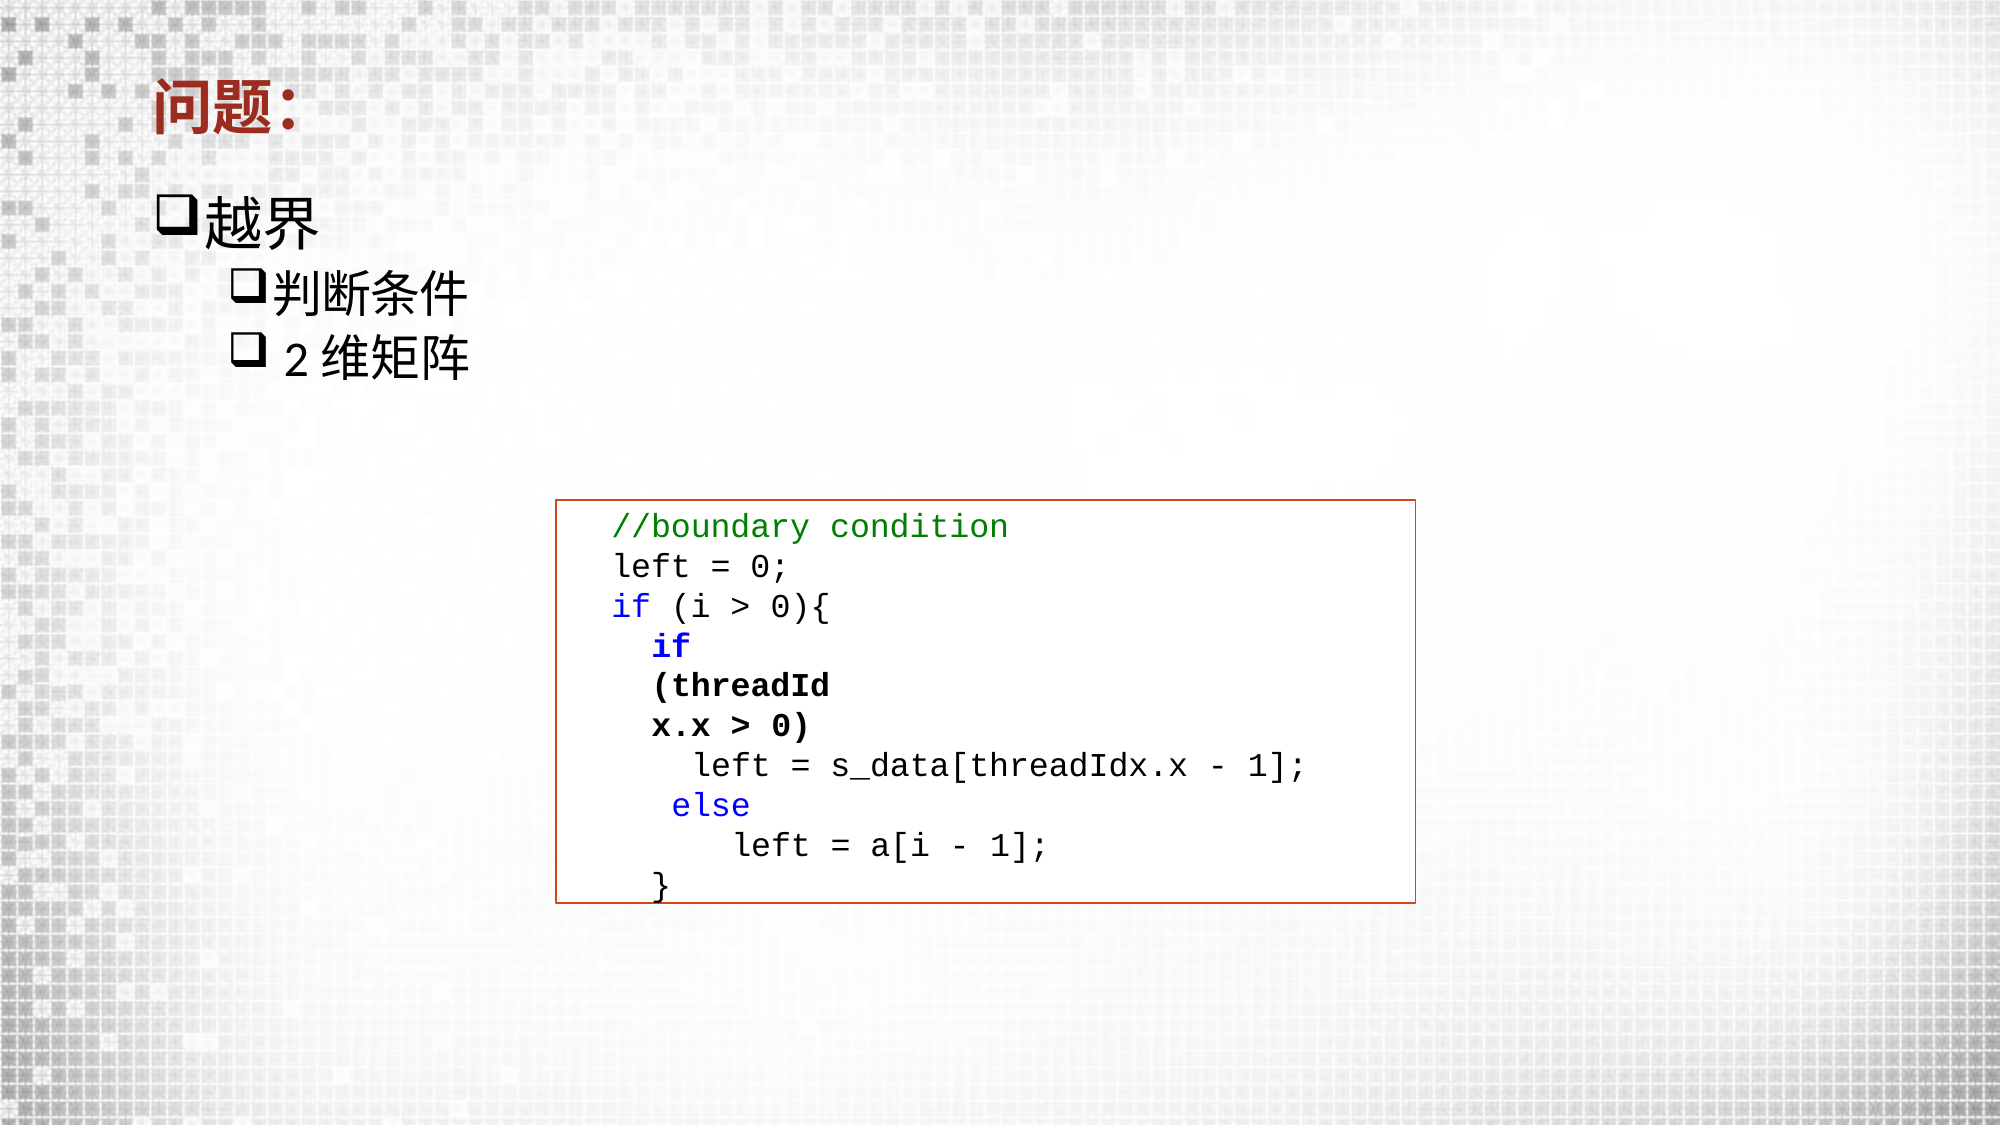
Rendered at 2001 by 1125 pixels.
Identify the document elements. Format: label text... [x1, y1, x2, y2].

title 问题： [150, 66, 1237, 179]
text_box 越界 判断条件 2维矩阵 [150, 179, 1776, 387]
picture [0, 0, 2000, 1125]
text_box //boundary condition left = 0; if (i > 0){ if (threadIdx.x > 0) left = s_data[threadIdx.x - 1]; else left = a[i - 1]; } [556, 500, 1416, 904]
